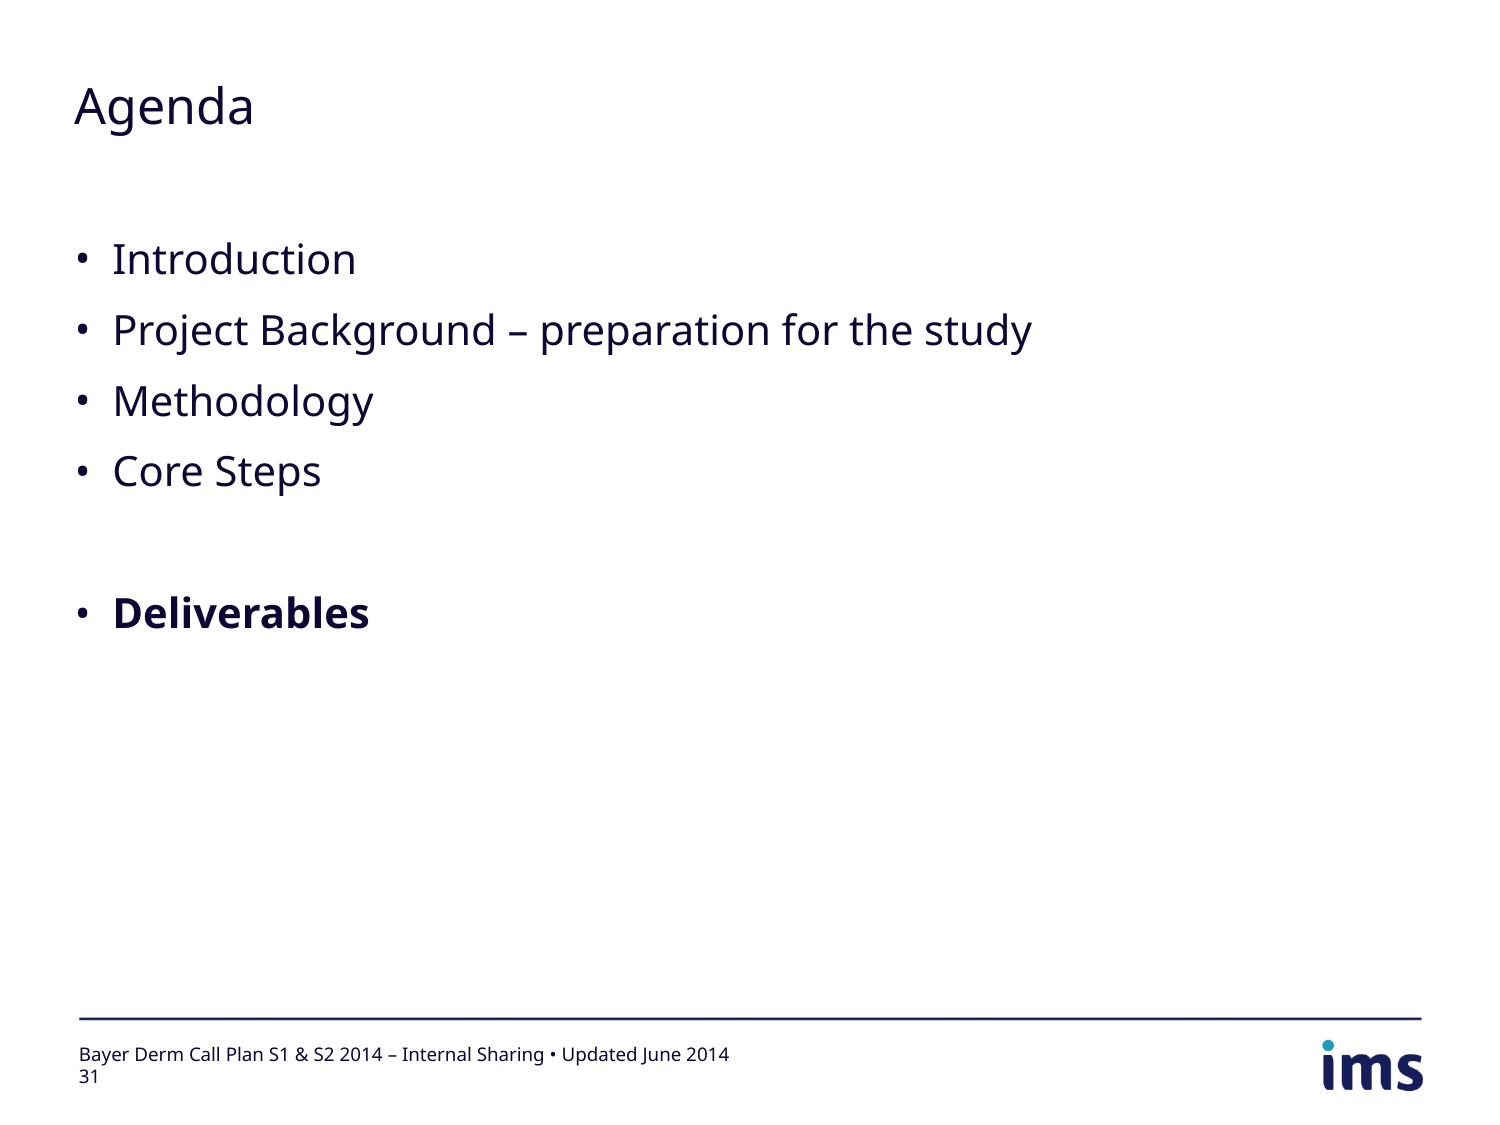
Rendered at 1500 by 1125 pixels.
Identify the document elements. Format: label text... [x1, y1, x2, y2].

list Introduction Project Background – preparation for the study Methodology Core Steps Deliverables [74, 232, 1227, 953]
slide_number 31 [78, 1064, 117, 1088]
picture [0, 1004, 1500, 1125]
footer Bayer Derm Call Plan S1 & S2 2014 – Internal Sharing • Updated June 2014 [78, 1042, 1205, 1066]
title Agenda [74, 74, 1425, 225]
